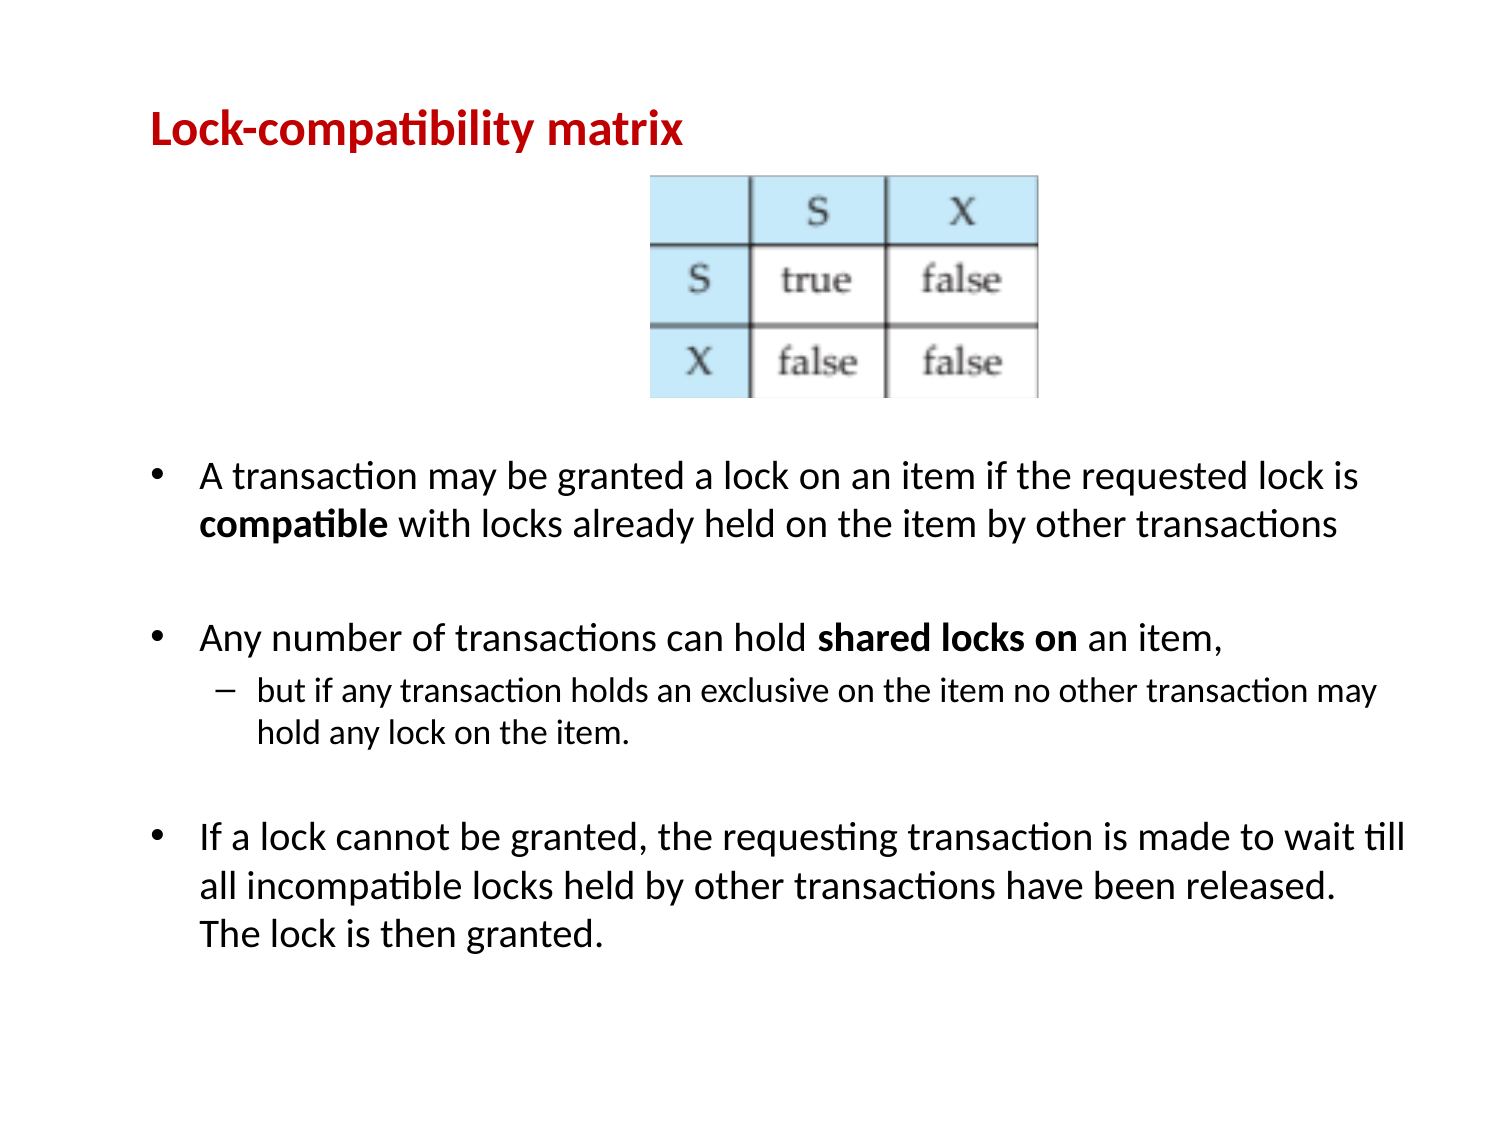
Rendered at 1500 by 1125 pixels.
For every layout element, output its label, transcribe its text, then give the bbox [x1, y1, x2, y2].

list Lock-compatibility matrix A transaction may be granted a lock on an item if the requested lock is compatible with locks already held on the item by other transactions Any number of transactions can hold shared locks on an item, but if any transaction holds an exclusive on the item no other transaction may hold any lock on the item. If a lock cannot be granted, the requesting transaction is made to wait till all incompatible locks held by other transactions have been released. The lock is then granted. [135, 87, 1423, 978]
picture [649, 174, 1039, 398]
